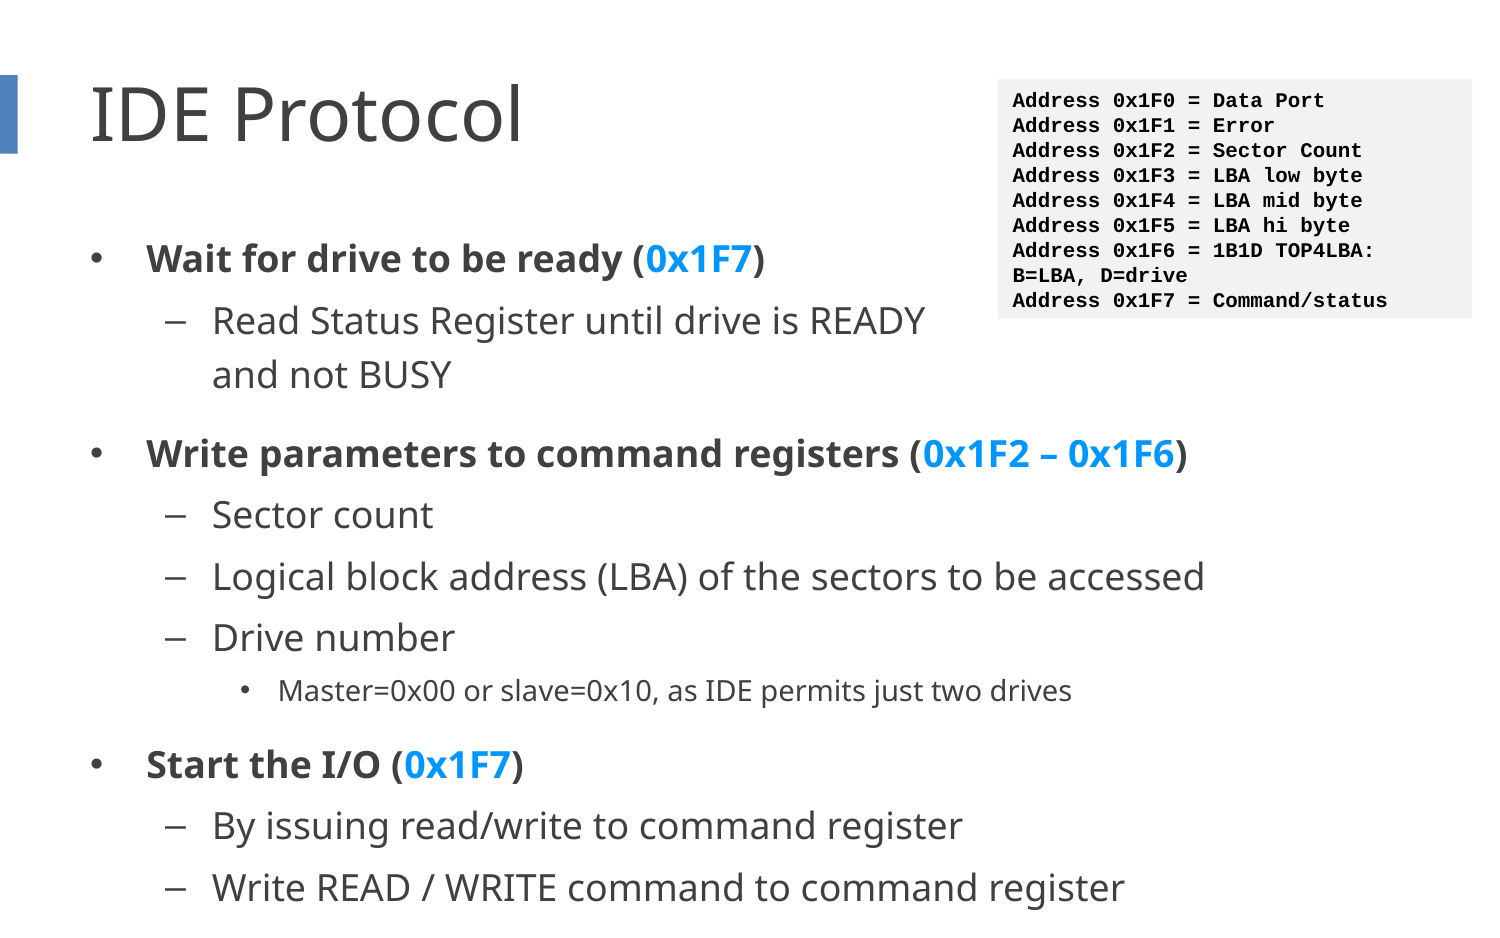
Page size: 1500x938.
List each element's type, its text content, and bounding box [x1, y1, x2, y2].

title IDE Protocol [75, 37, 1425, 186]
text_box Address 0x1F0 = Data Port Address 0x1F1 = Error Address 0x1F2 = Sector Count Address 0x1F3 = LBA low byte Address 0x1F4 = LBA mid byte Address 0x1F5 = LBA hi byte Address 0x1F6 = 1B1D TOP4LBA: B=LBA, D=drive Address 0x1F7 = Command/status [997, 78, 1473, 319]
list Wait for drive to be ready (0x1F7) Read Status Register until drive is READY and not BUSY Write parameters to command registers (0x1F2 – 0x1F6) Sector count Logical block address (LBA) of the sectors to be accessed Drive number Master=0x00 or slave=0x10, as IDE permits just two drives Start the I/O (0x1F7) By issuing read/write to command register Write READ / WRITE command to command register [75, 218, 1425, 906]
